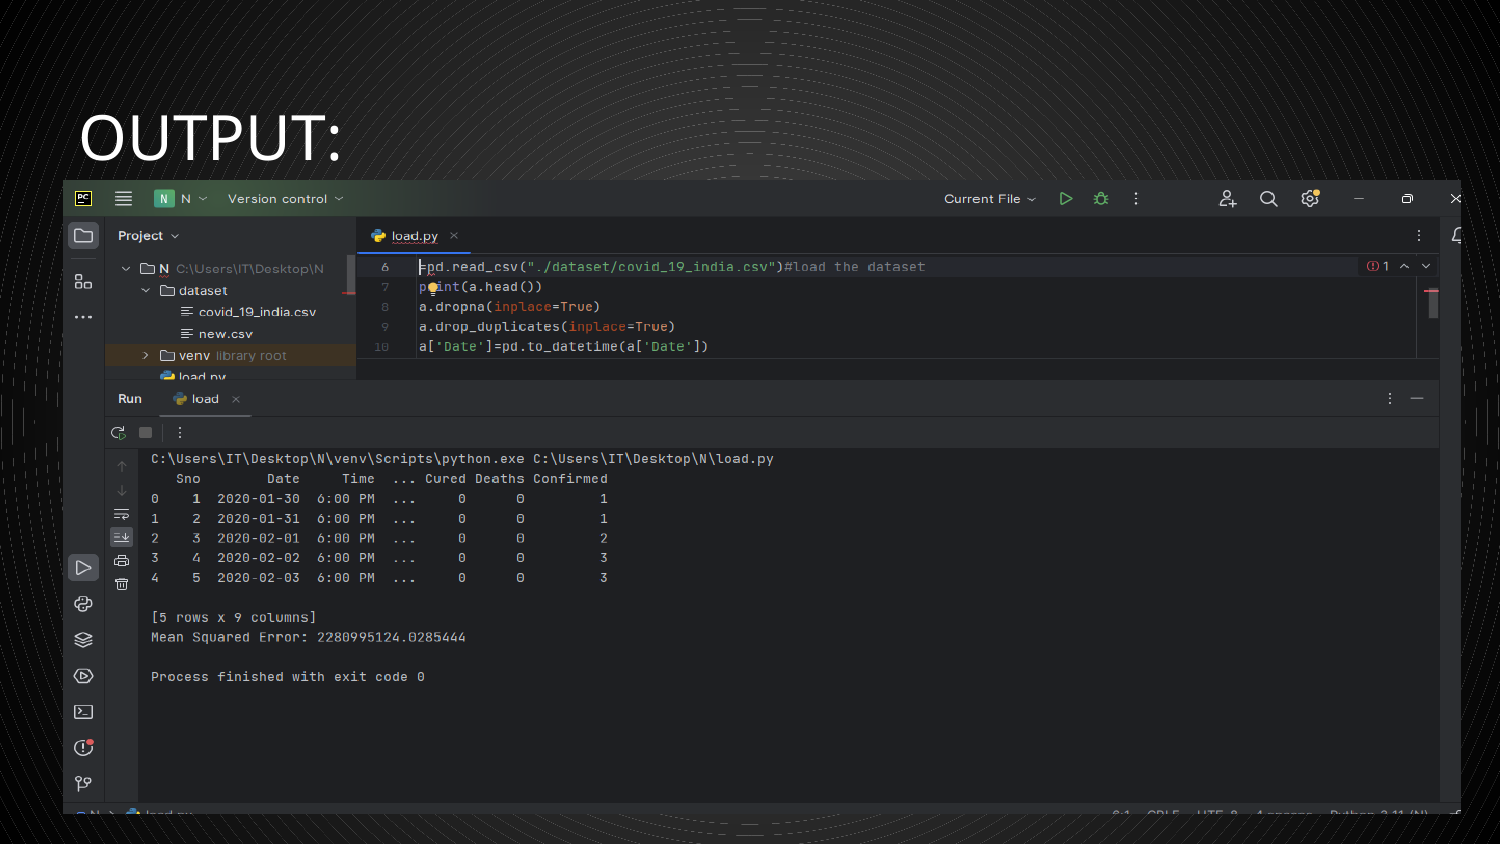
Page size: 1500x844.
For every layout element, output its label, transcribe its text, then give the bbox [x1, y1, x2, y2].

picture [63, 180, 1461, 814]
title OUTPUT: [63, 75, 1437, 179]
